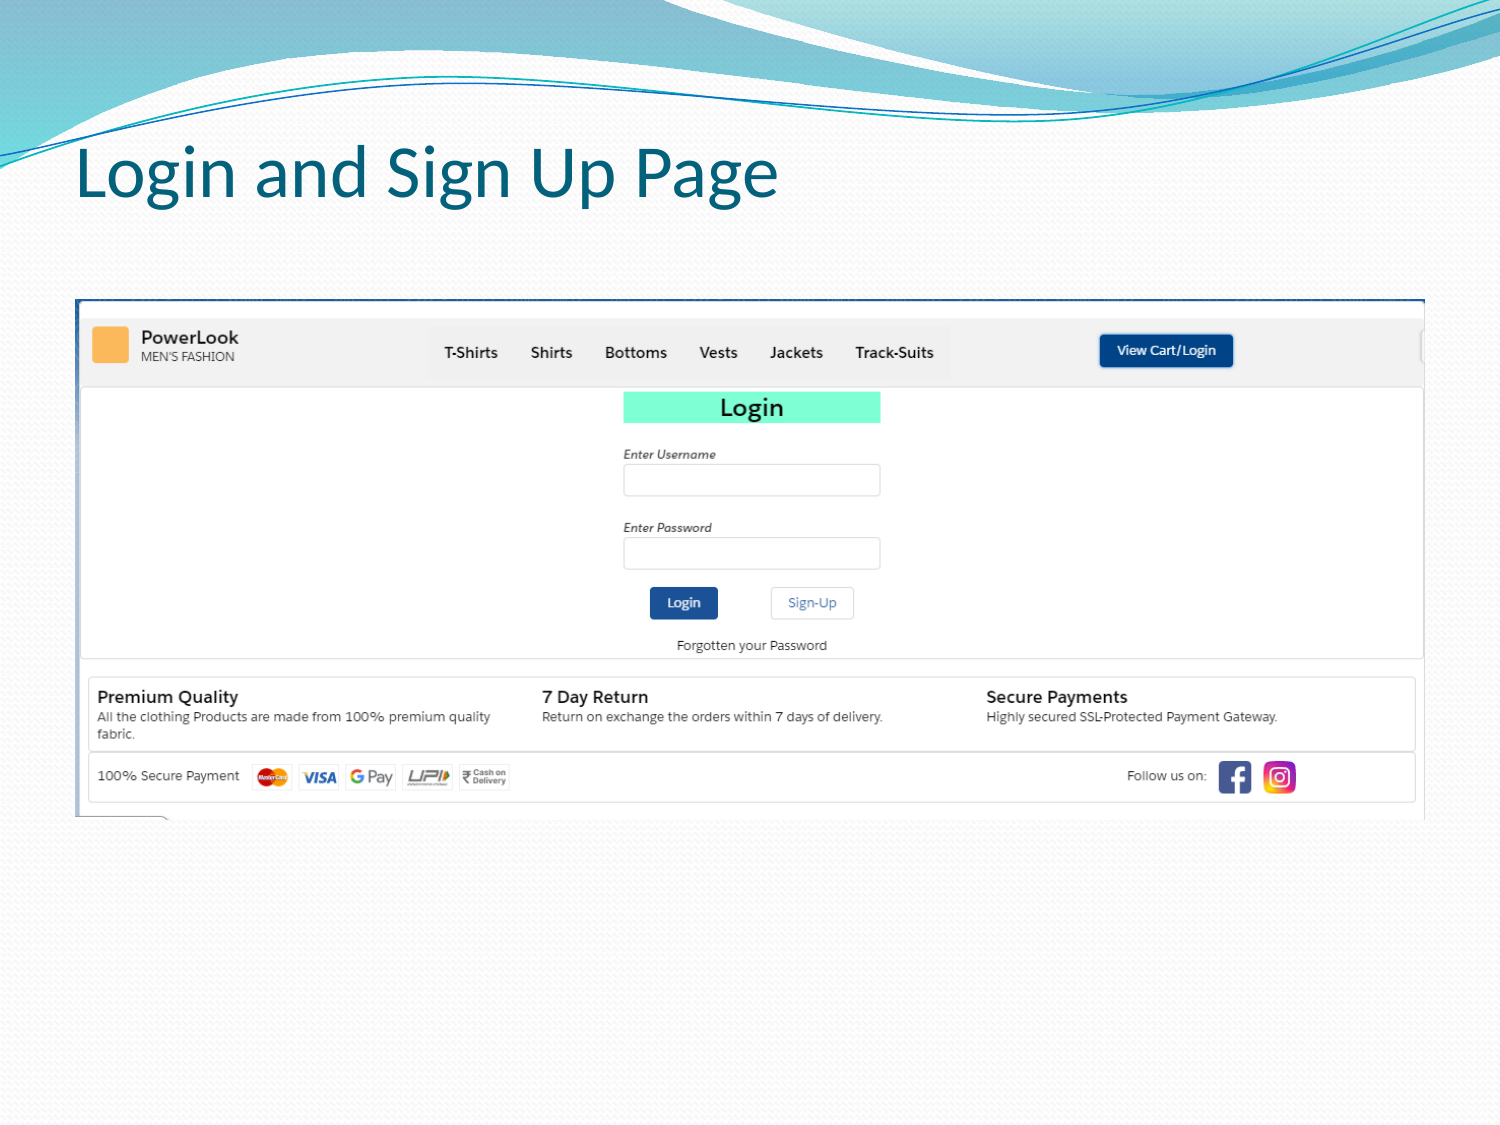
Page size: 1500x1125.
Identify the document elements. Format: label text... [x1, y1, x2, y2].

title Login and Sign Up Page [75, 115, 1425, 299]
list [74, 299, 1426, 821]
